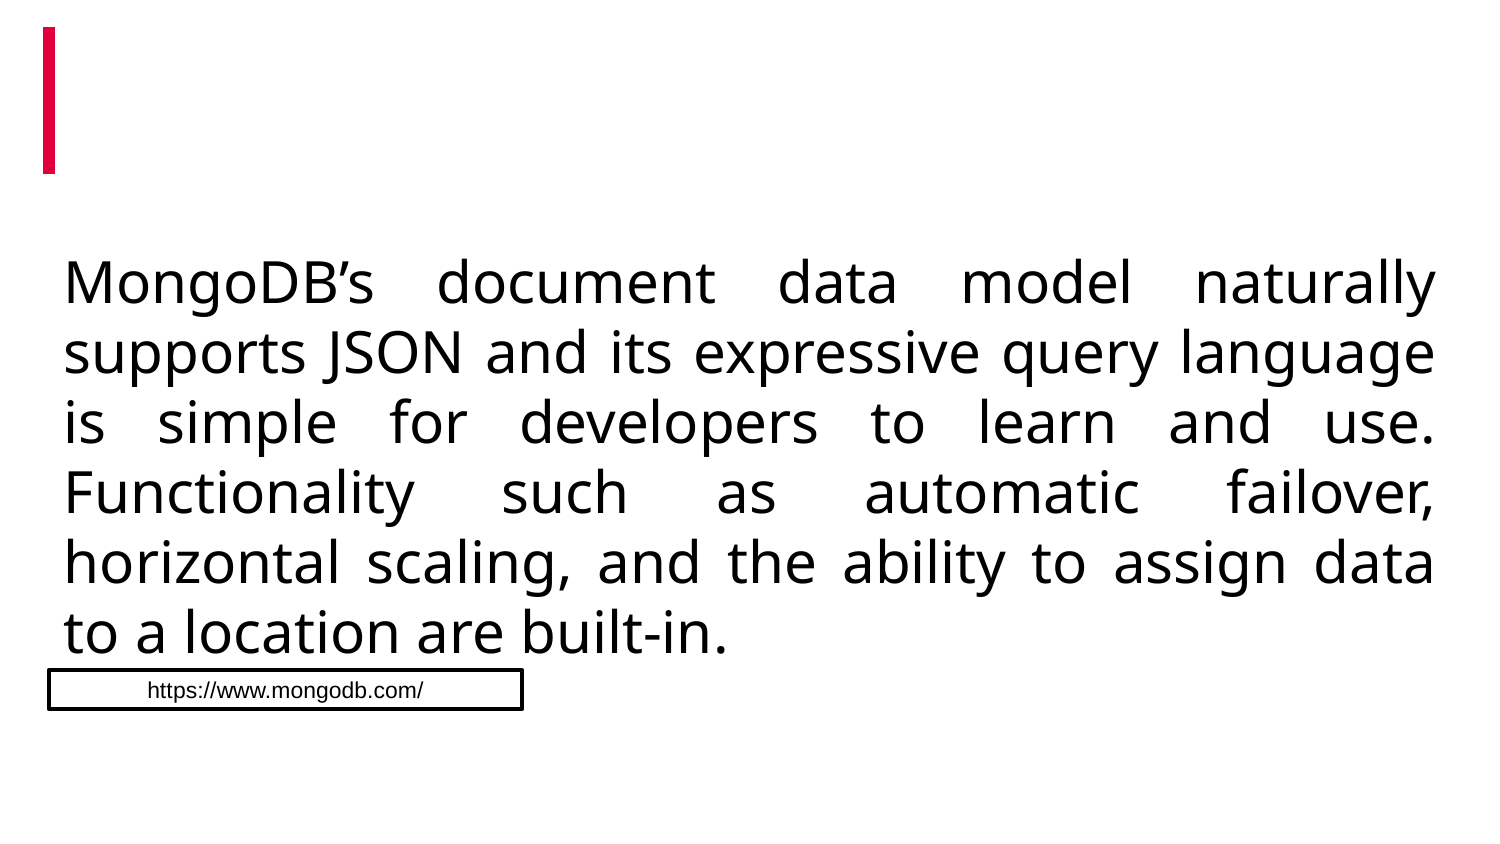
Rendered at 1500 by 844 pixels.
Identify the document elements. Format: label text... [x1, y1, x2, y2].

text_box https://www.mongodb.com/ [47, 668, 524, 711]
text_box MongoDB’s document data model naturally supports JSON and its expressive query language is simple for developers to learn and use. Functionality such as automatic failover, horizontal scaling, and the ability to assign data to a location are built-in. [49, 237, 1451, 673]
